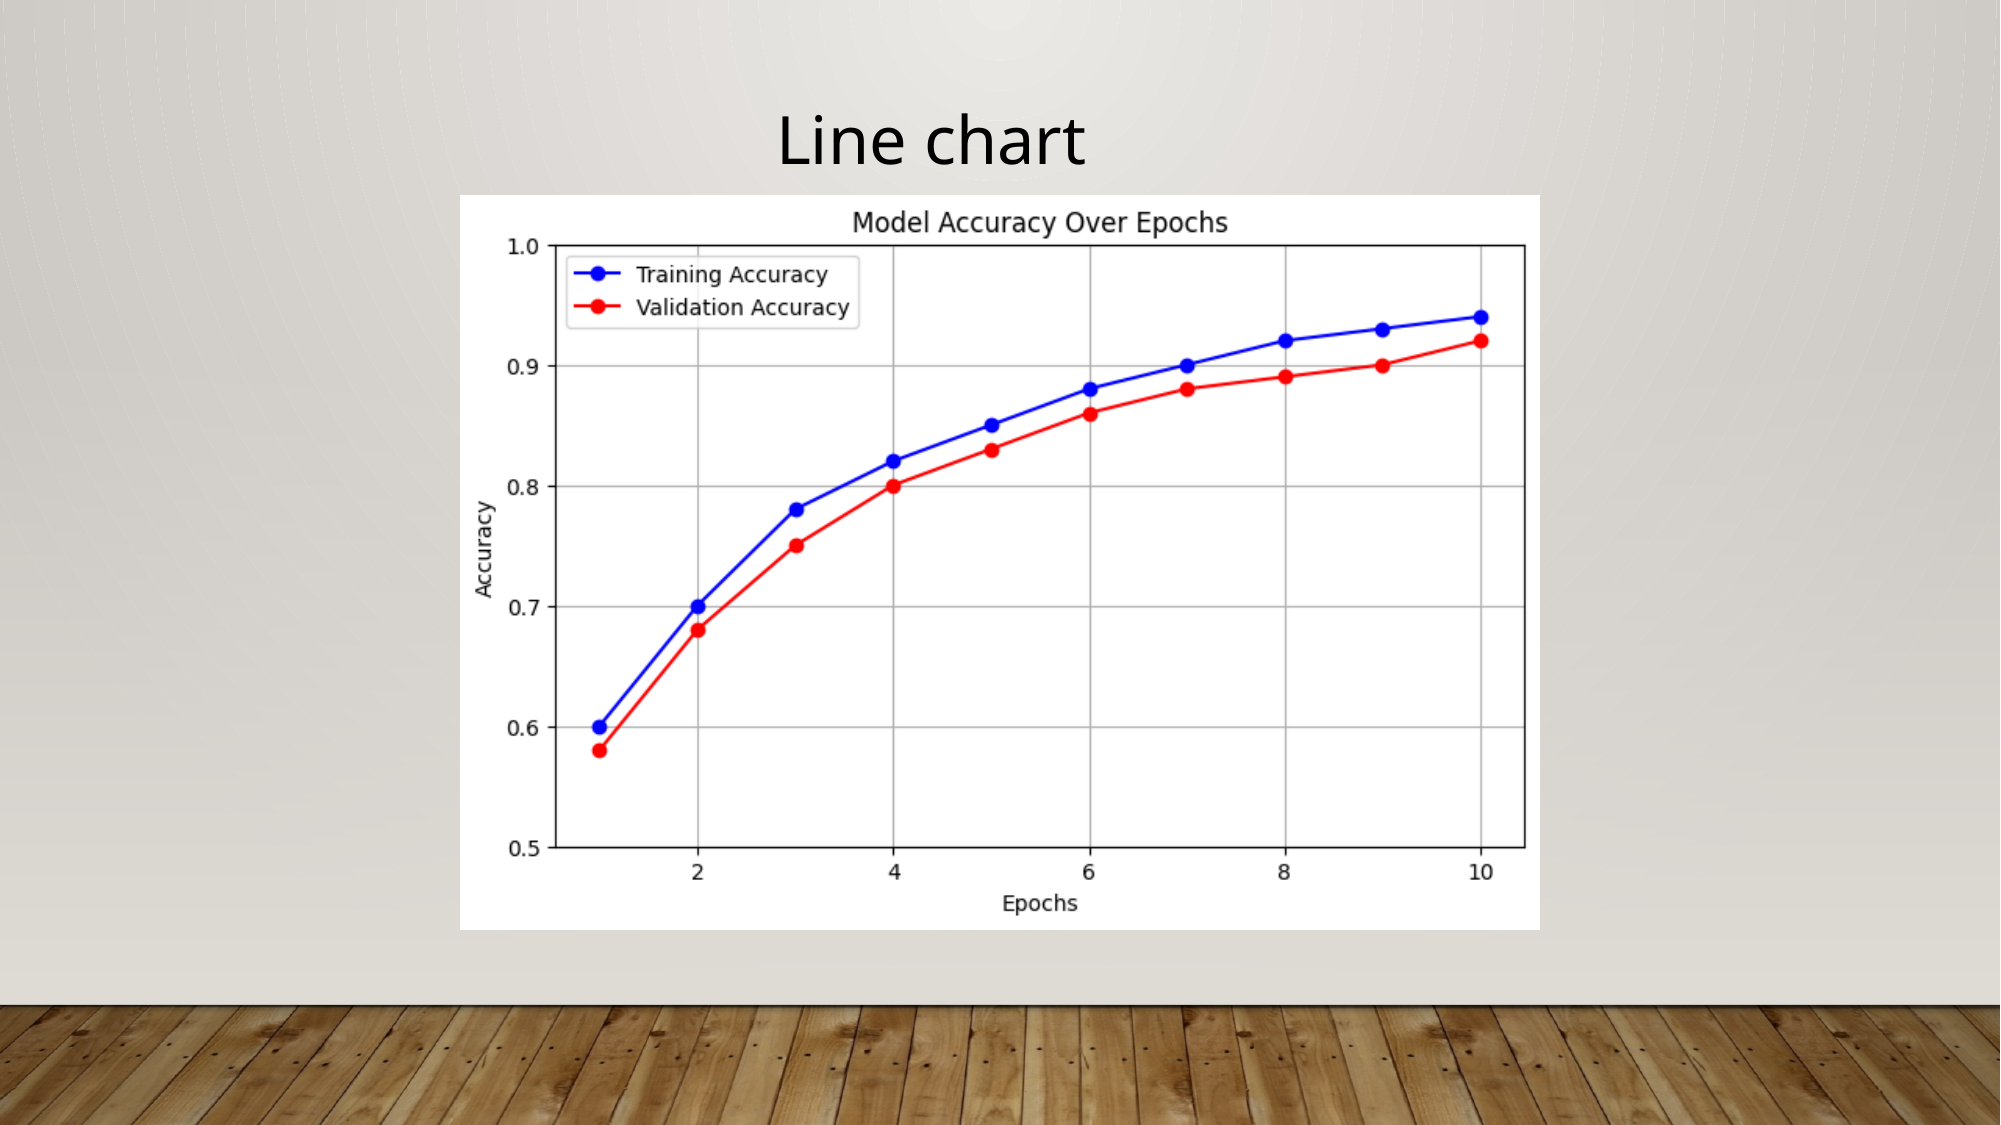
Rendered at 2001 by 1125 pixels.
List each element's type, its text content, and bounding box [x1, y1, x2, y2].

picture [0, 1005, 2000, 1125]
text_box Line chart [761, 90, 1609, 230]
picture [459, 195, 1541, 930]
